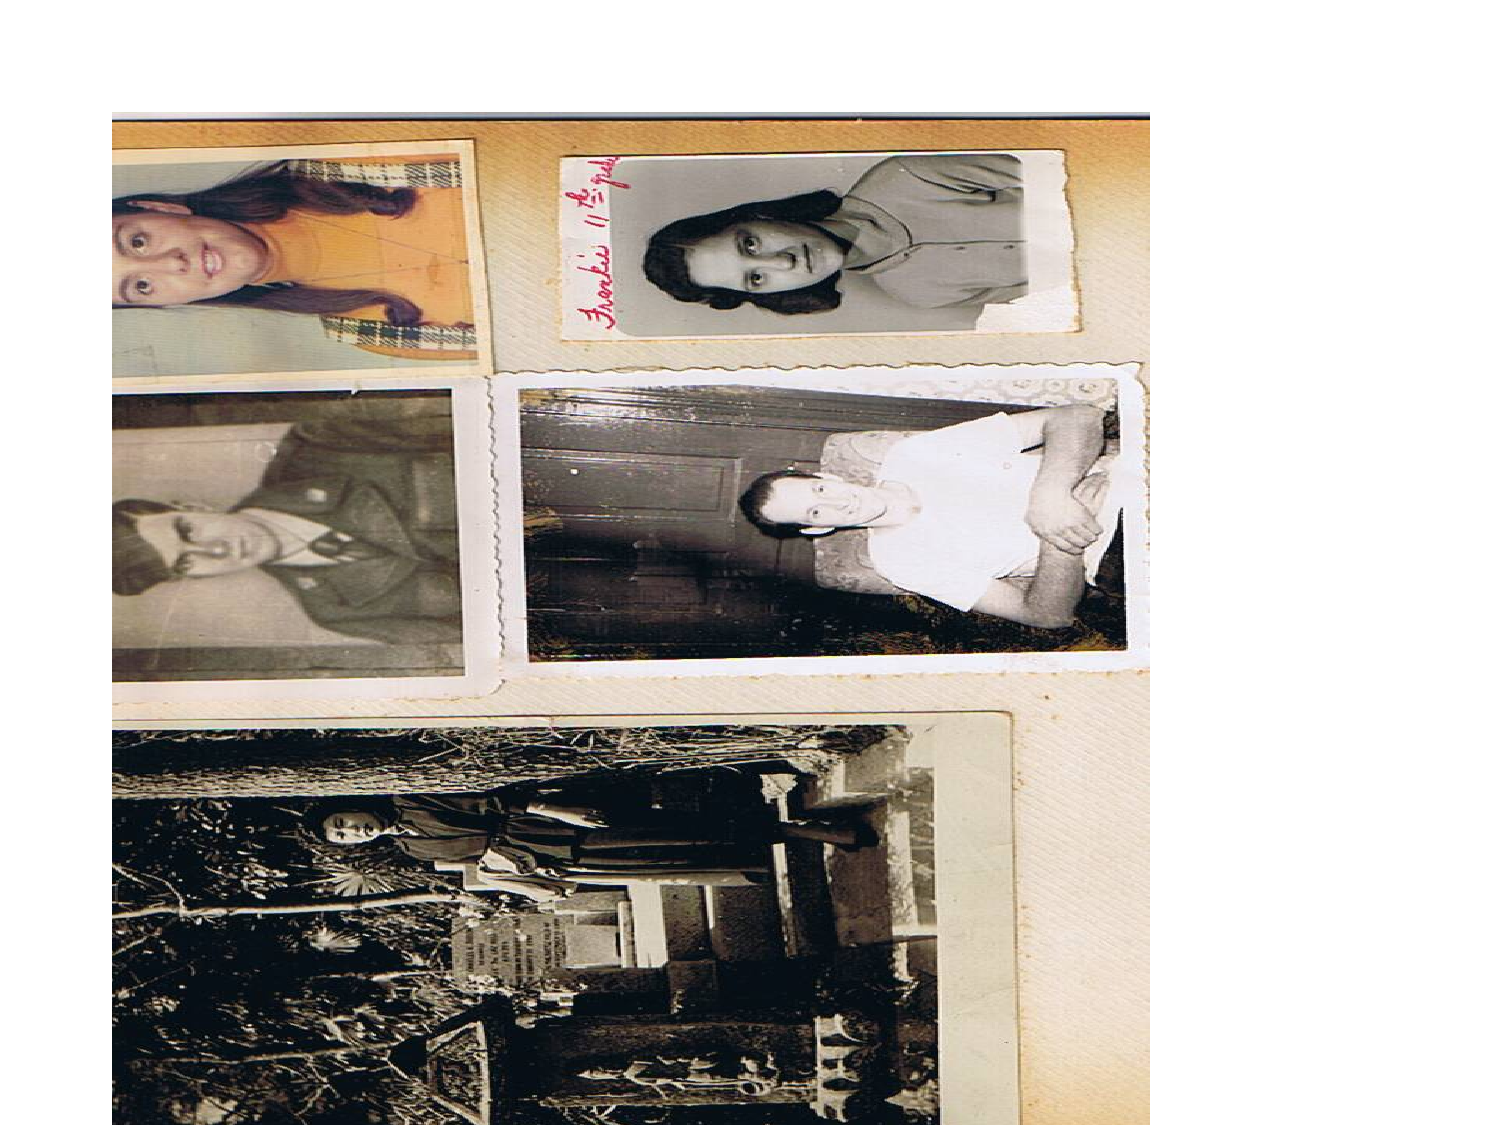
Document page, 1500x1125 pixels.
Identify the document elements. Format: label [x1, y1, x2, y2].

picture [112, 112, 1151, 1125]
